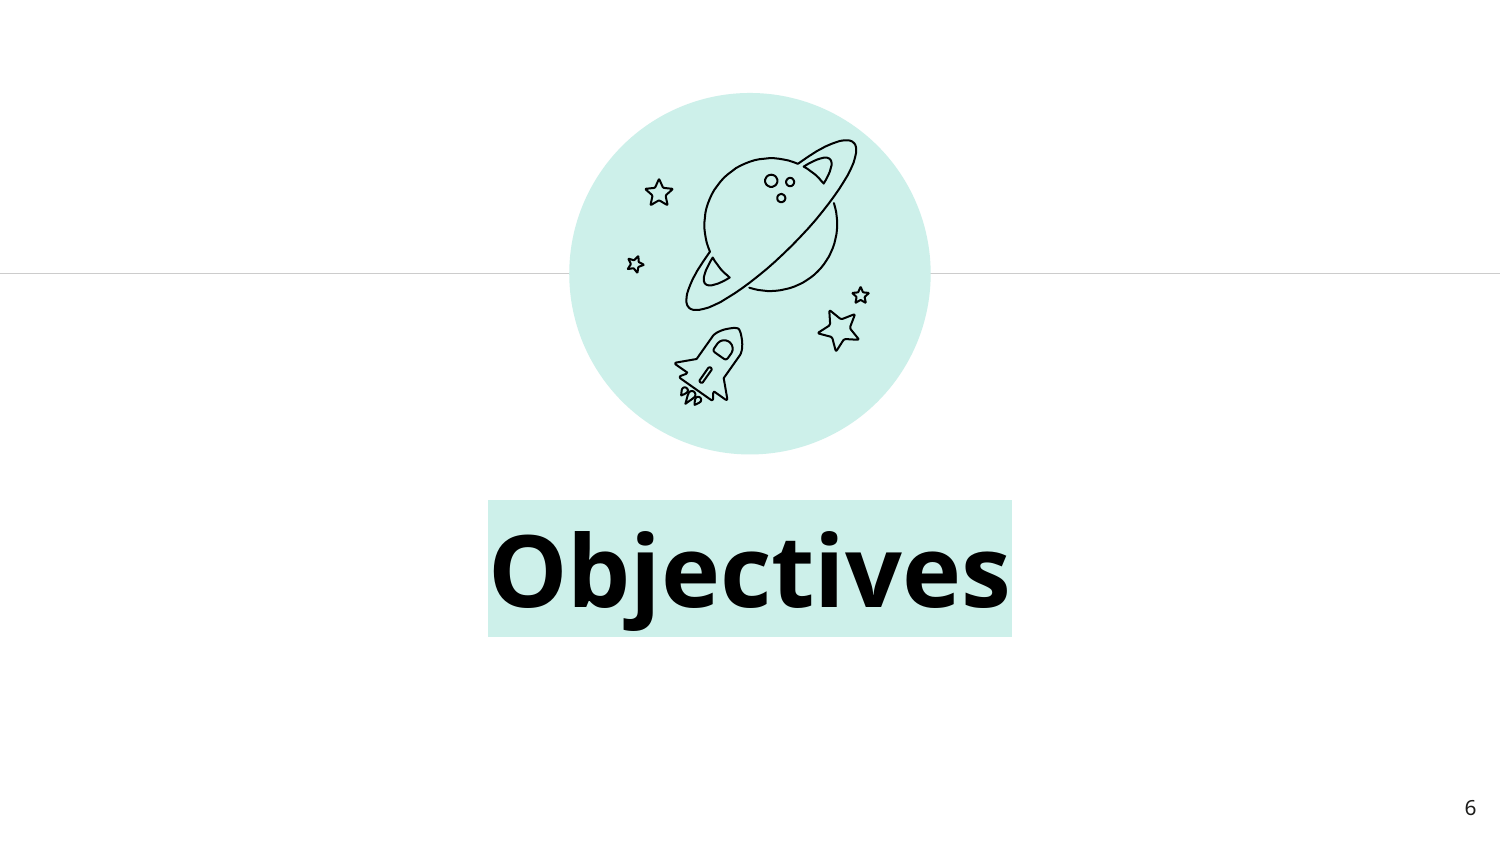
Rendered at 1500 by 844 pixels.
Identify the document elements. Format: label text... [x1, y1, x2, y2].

title Objectives [320, 472, 1180, 663]
text_box [569, 92, 931, 273]
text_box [676, 331, 747, 403]
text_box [686, 139, 857, 311]
text_box [569, 283, 931, 455]
slide_number ‹#› [1401, 779, 1492, 844]
